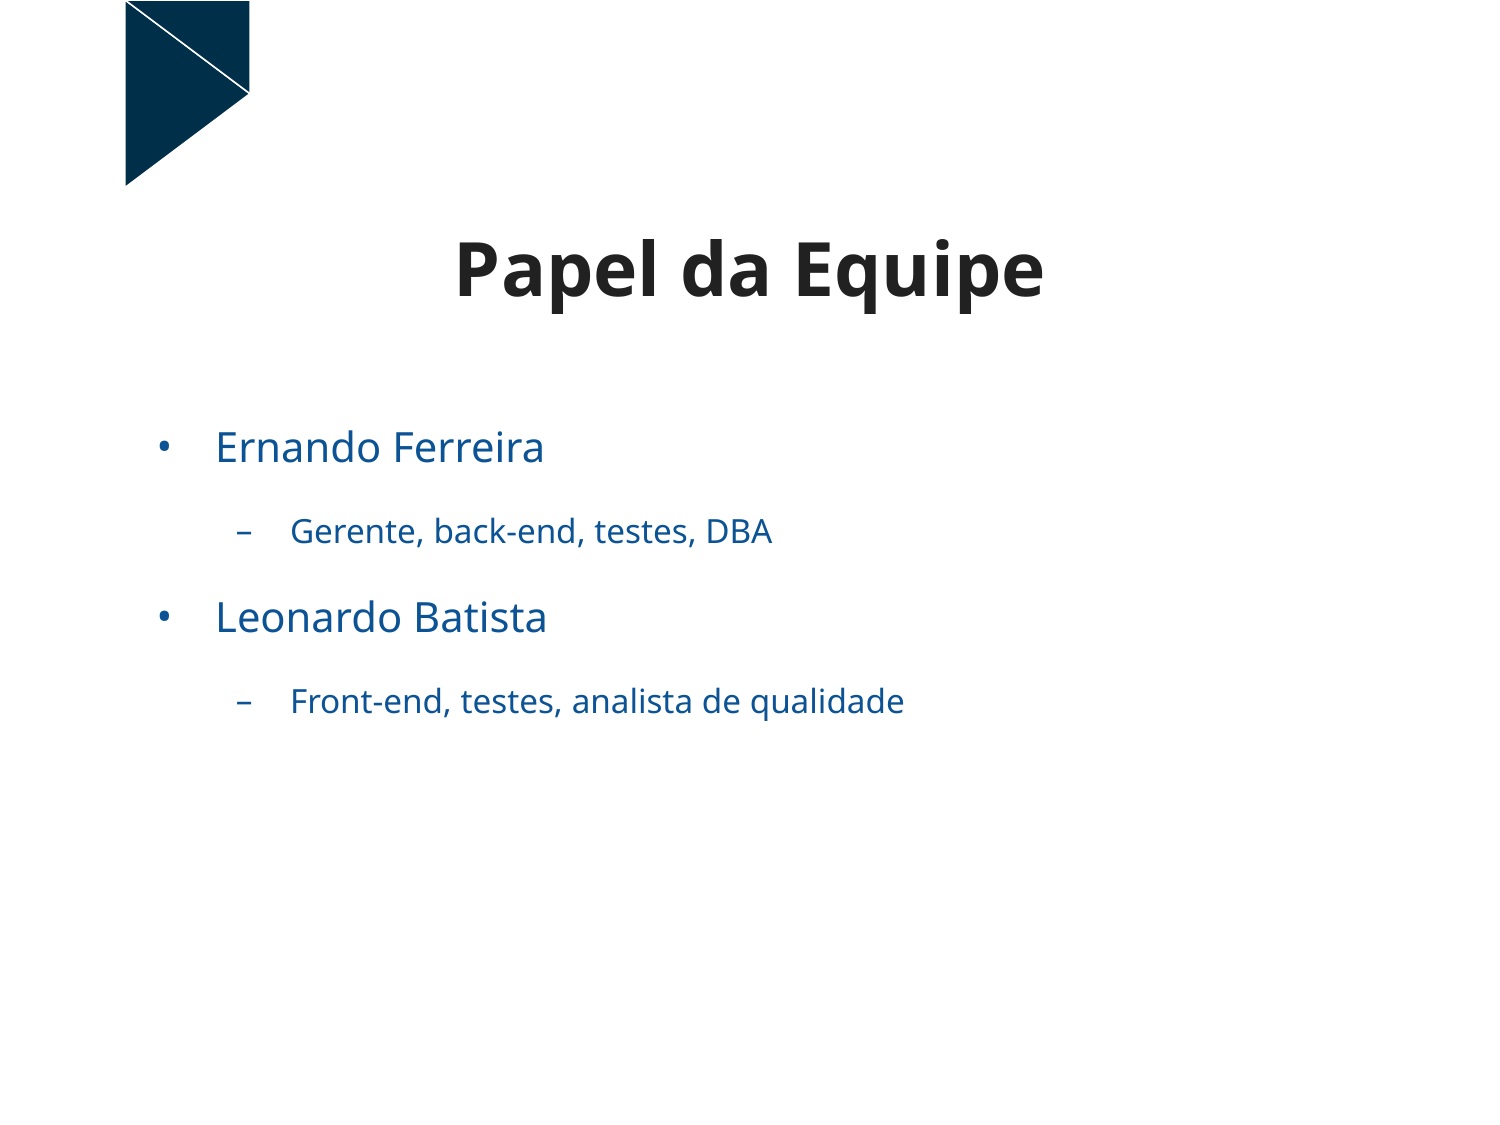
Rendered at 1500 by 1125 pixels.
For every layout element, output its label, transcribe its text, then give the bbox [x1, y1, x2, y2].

list Ernando Ferreira Gerente, back-end, testes, DBA Leonardo Batista Front-end, testes, analista de qualidade [125, 322, 1375, 1024]
title Papel da Equipe [125, 192, 1375, 319]
